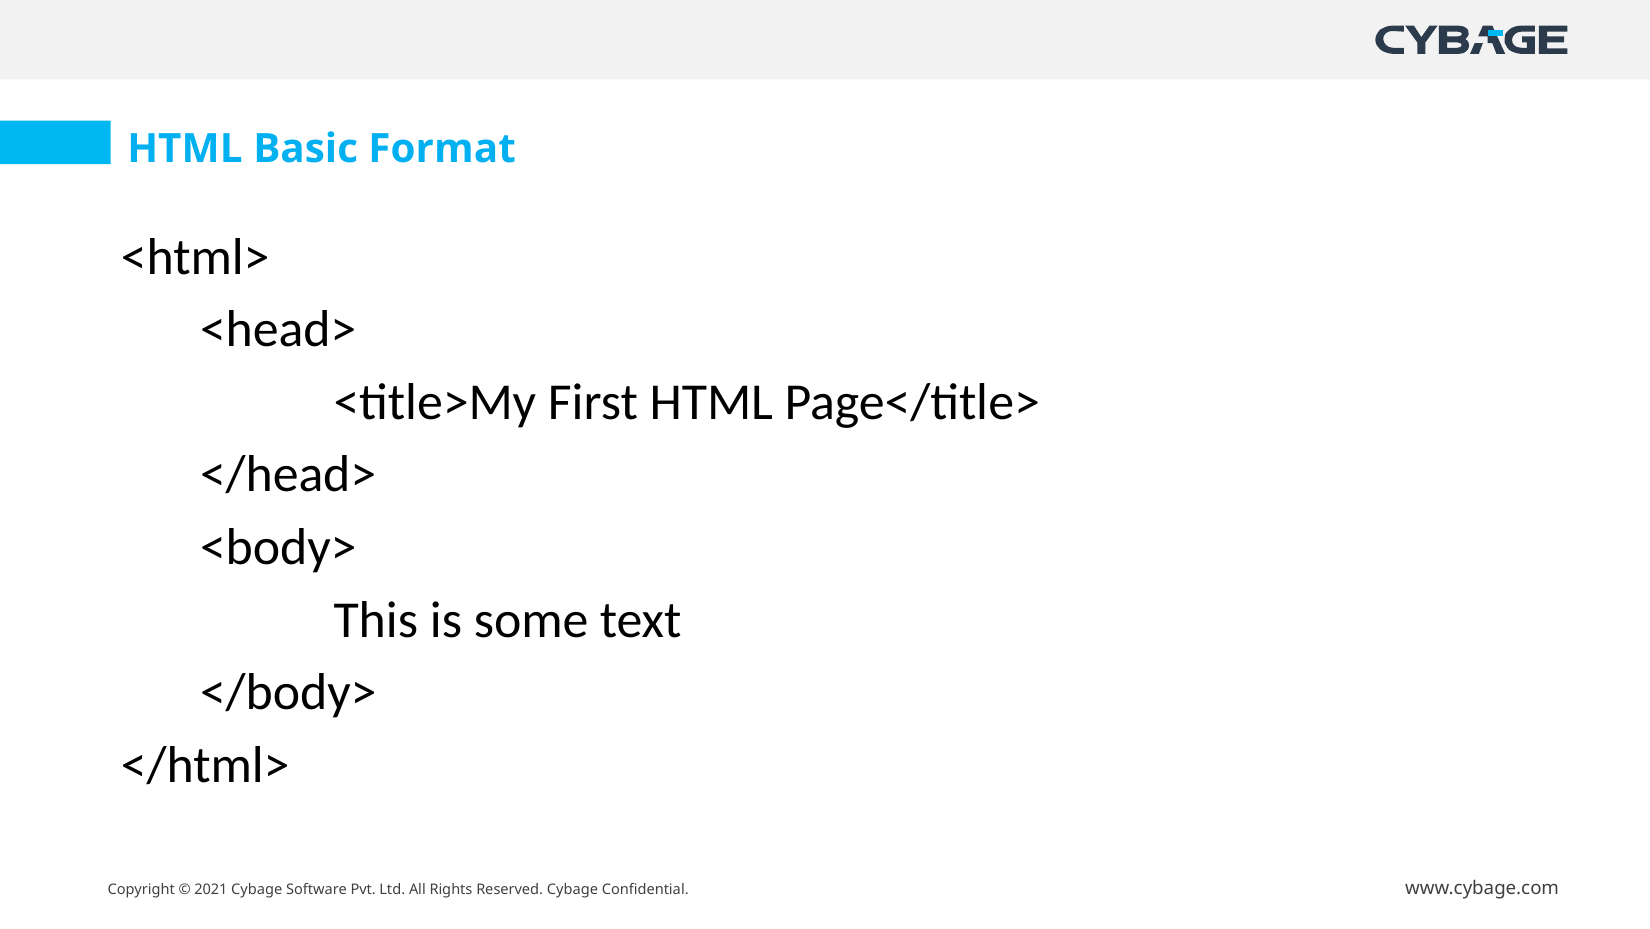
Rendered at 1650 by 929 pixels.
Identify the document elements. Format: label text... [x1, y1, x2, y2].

text_box [0, 118, 110, 166]
text_box HTML Basic Format [110, 114, 775, 190]
text_box <html> <head> <title>My First HTML Page</title> </head> <body> This is some text </body> </html> [24, 214, 1515, 802]
